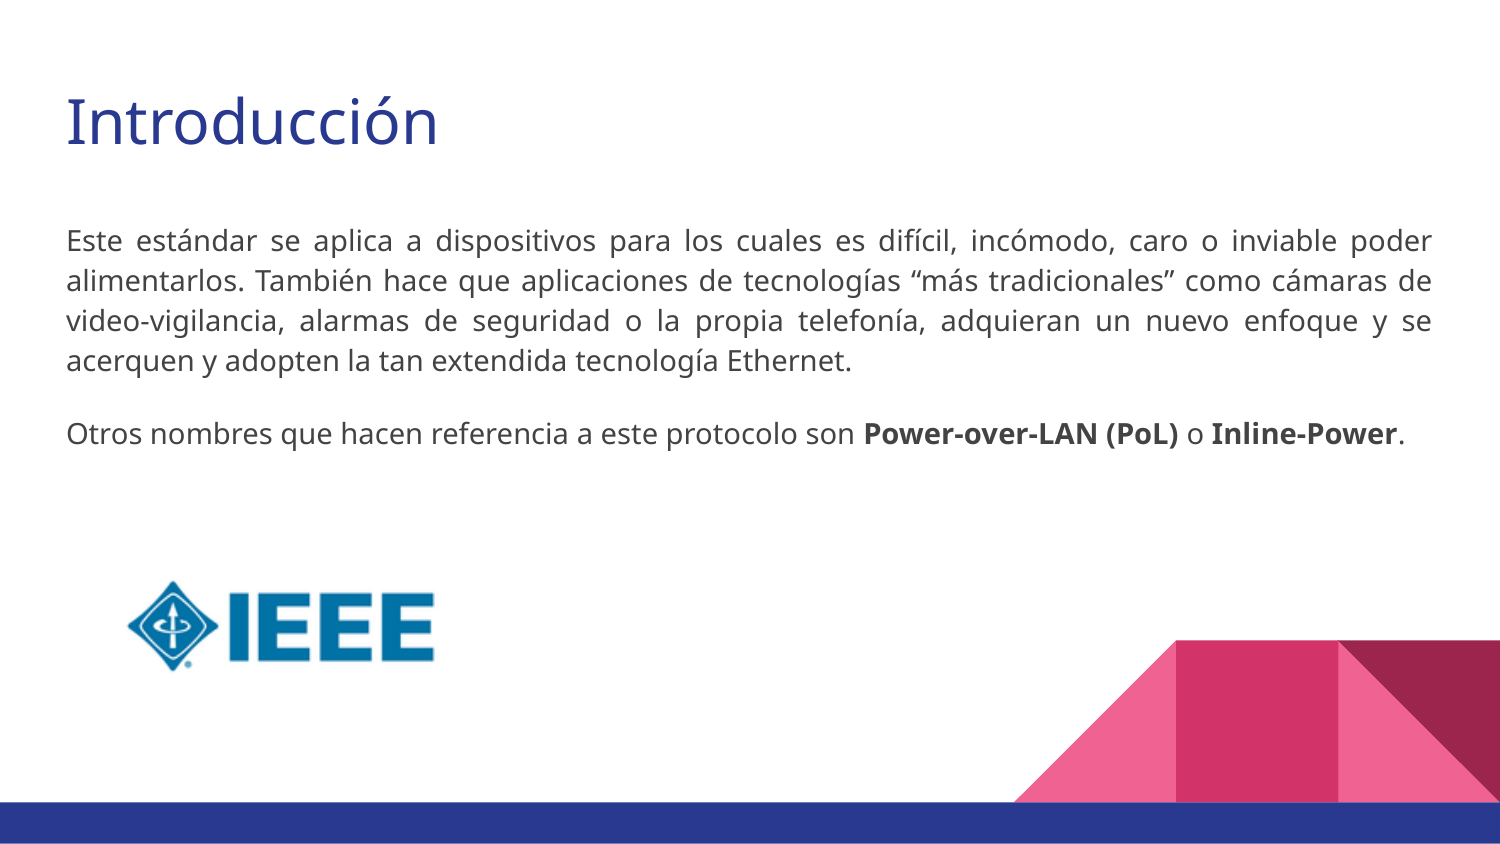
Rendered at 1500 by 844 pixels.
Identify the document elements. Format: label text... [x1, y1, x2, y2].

title Introducción [51, 67, 1449, 167]
list Este estándar se aplica a dispositivos para los cuales es difícil, incómodo, caro o inviable poder alimentarlos. También hace que aplicaciones de tecnologías “más tradicionales” como cámaras de video-vigilancia, alarmas de seguridad o la propia telefonía, adquieran un nuevo enfoque y se acerquen y adopten la tan extendida tecnología Ethernet. Otros nombres que hacen referencia a este protocolo son Power-over-LAN (PoL) o Inline-Power. [51, 201, 1449, 750]
picture [111, 456, 451, 796]
